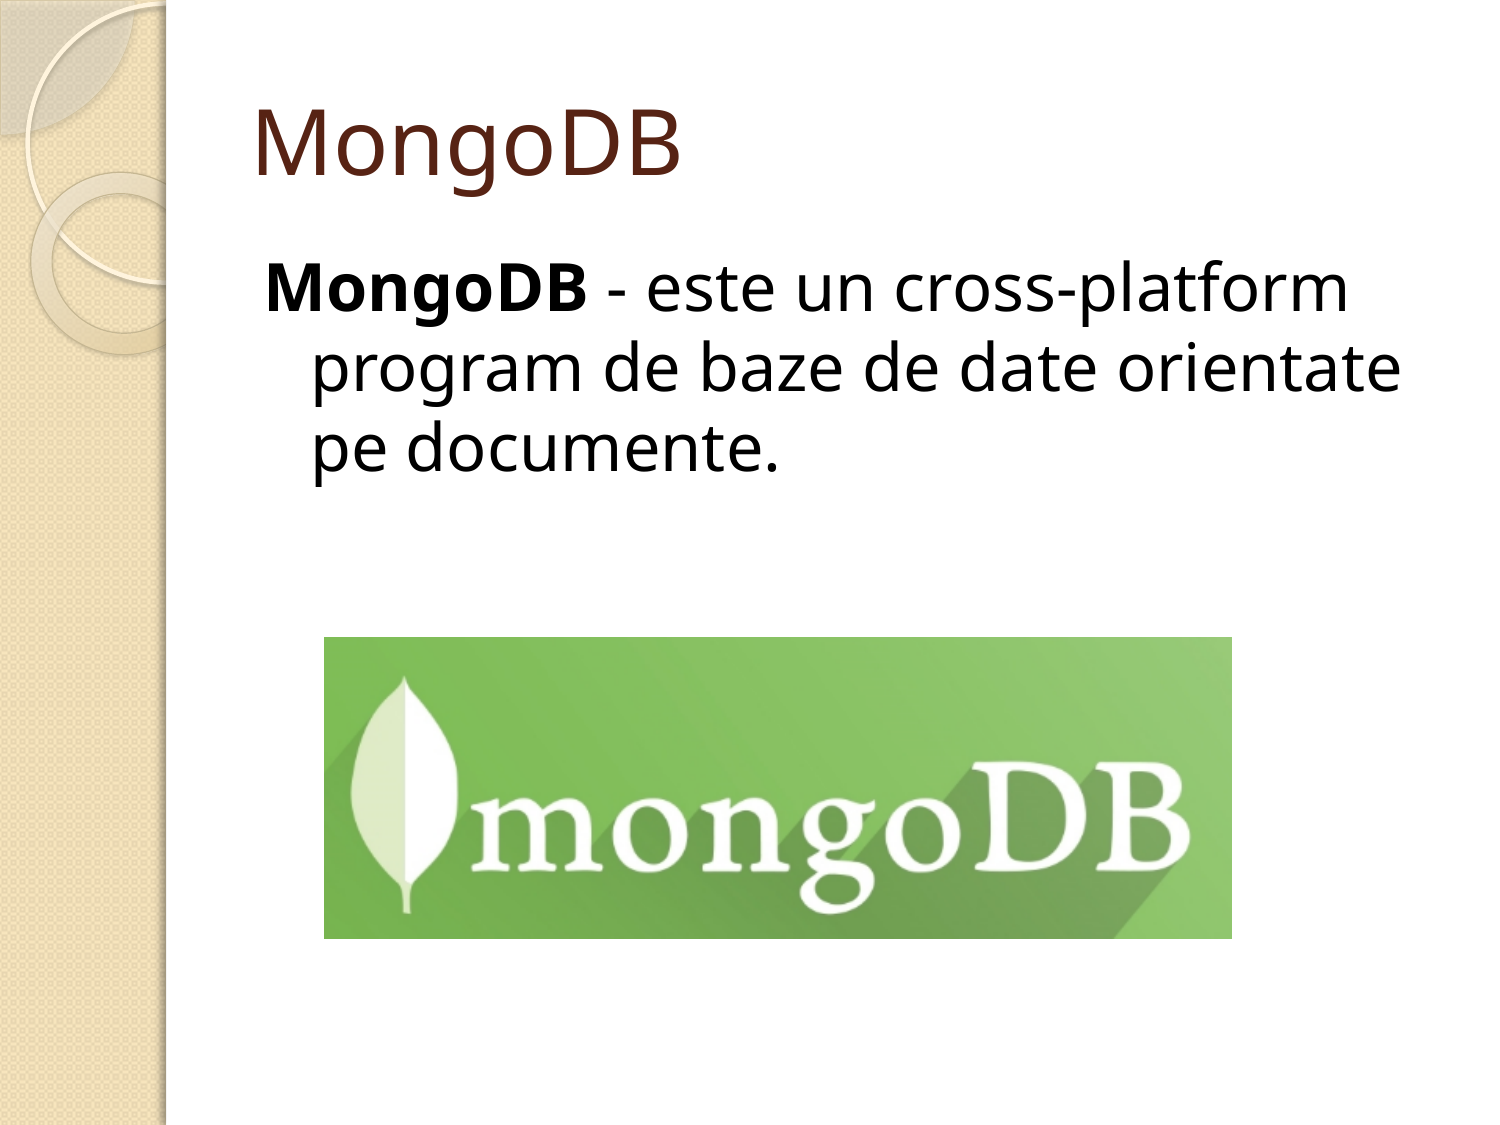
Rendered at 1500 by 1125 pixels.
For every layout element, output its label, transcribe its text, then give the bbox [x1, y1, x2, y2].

picture [324, 637, 1232, 940]
list MongoDB - este un cross-platform program de baze de date orientate pe documente. [235, 237, 1466, 1025]
title MongoDB [235, 45, 1466, 233]
